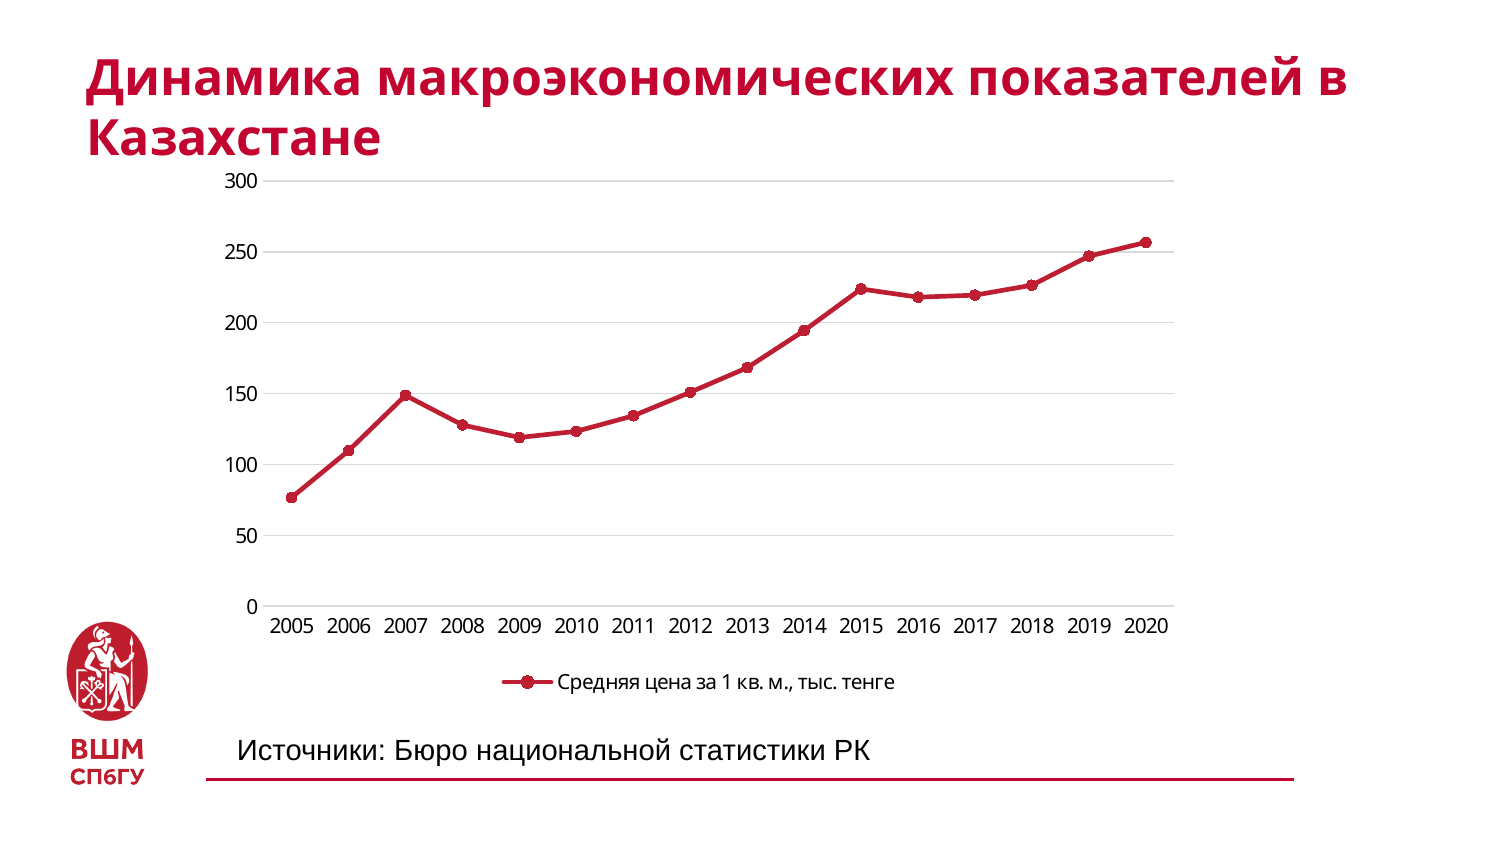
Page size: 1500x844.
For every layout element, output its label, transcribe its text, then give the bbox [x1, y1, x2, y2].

title Динамика макроэкономических показателей в Казахстане [71, 30, 1462, 135]
picture [24, 580, 190, 824]
text_box Источники: Бюро национальной статистики РК [222, 723, 1288, 774]
chart [204, 155, 1195, 703]
